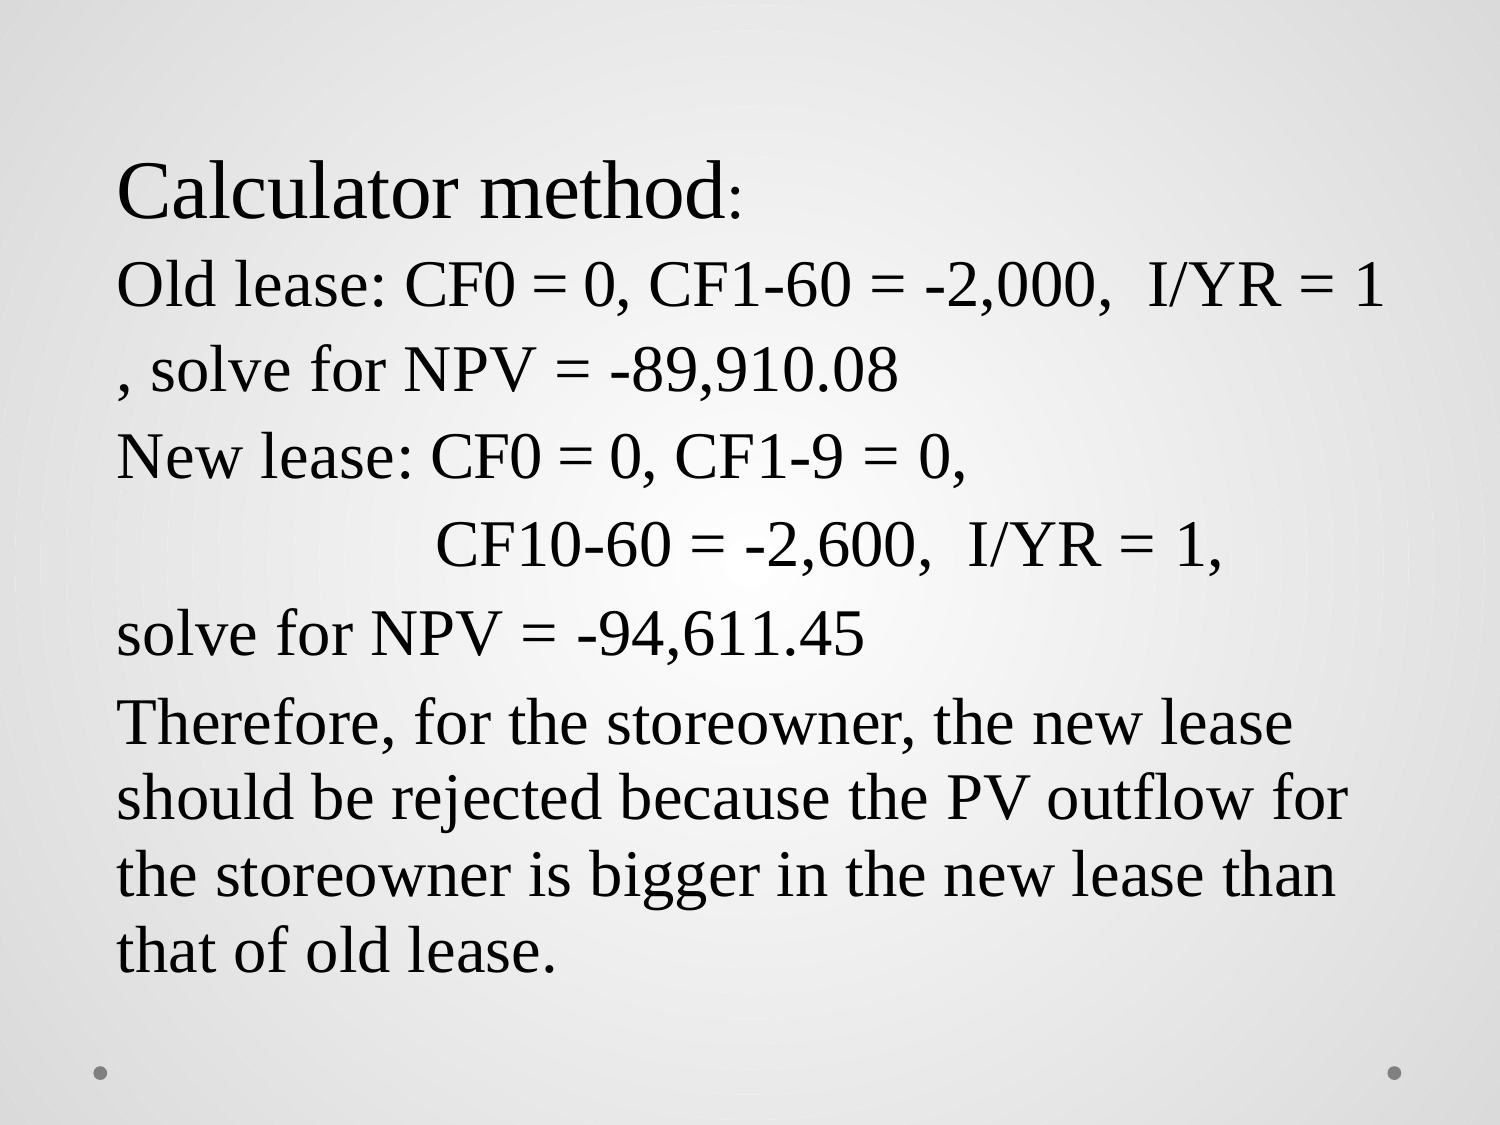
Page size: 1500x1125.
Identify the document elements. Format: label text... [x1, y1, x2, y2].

text_box Calculator method: Old lease: CF0 = 0, CF1-60 = -2,000, I/YR = 1 , solve for NPV = -89,910.08 New lease: CF0 = 0, CF1-9 = 0, CF10-60 = -2,600, I/YR = 1, solve for NPV = -94,611.45 Therefore, for the storeowner, the new lease should be rejected because the PV outflow for the storeowner is bigger in the new lease than that of old lease. [99, 187, 1413, 995]
